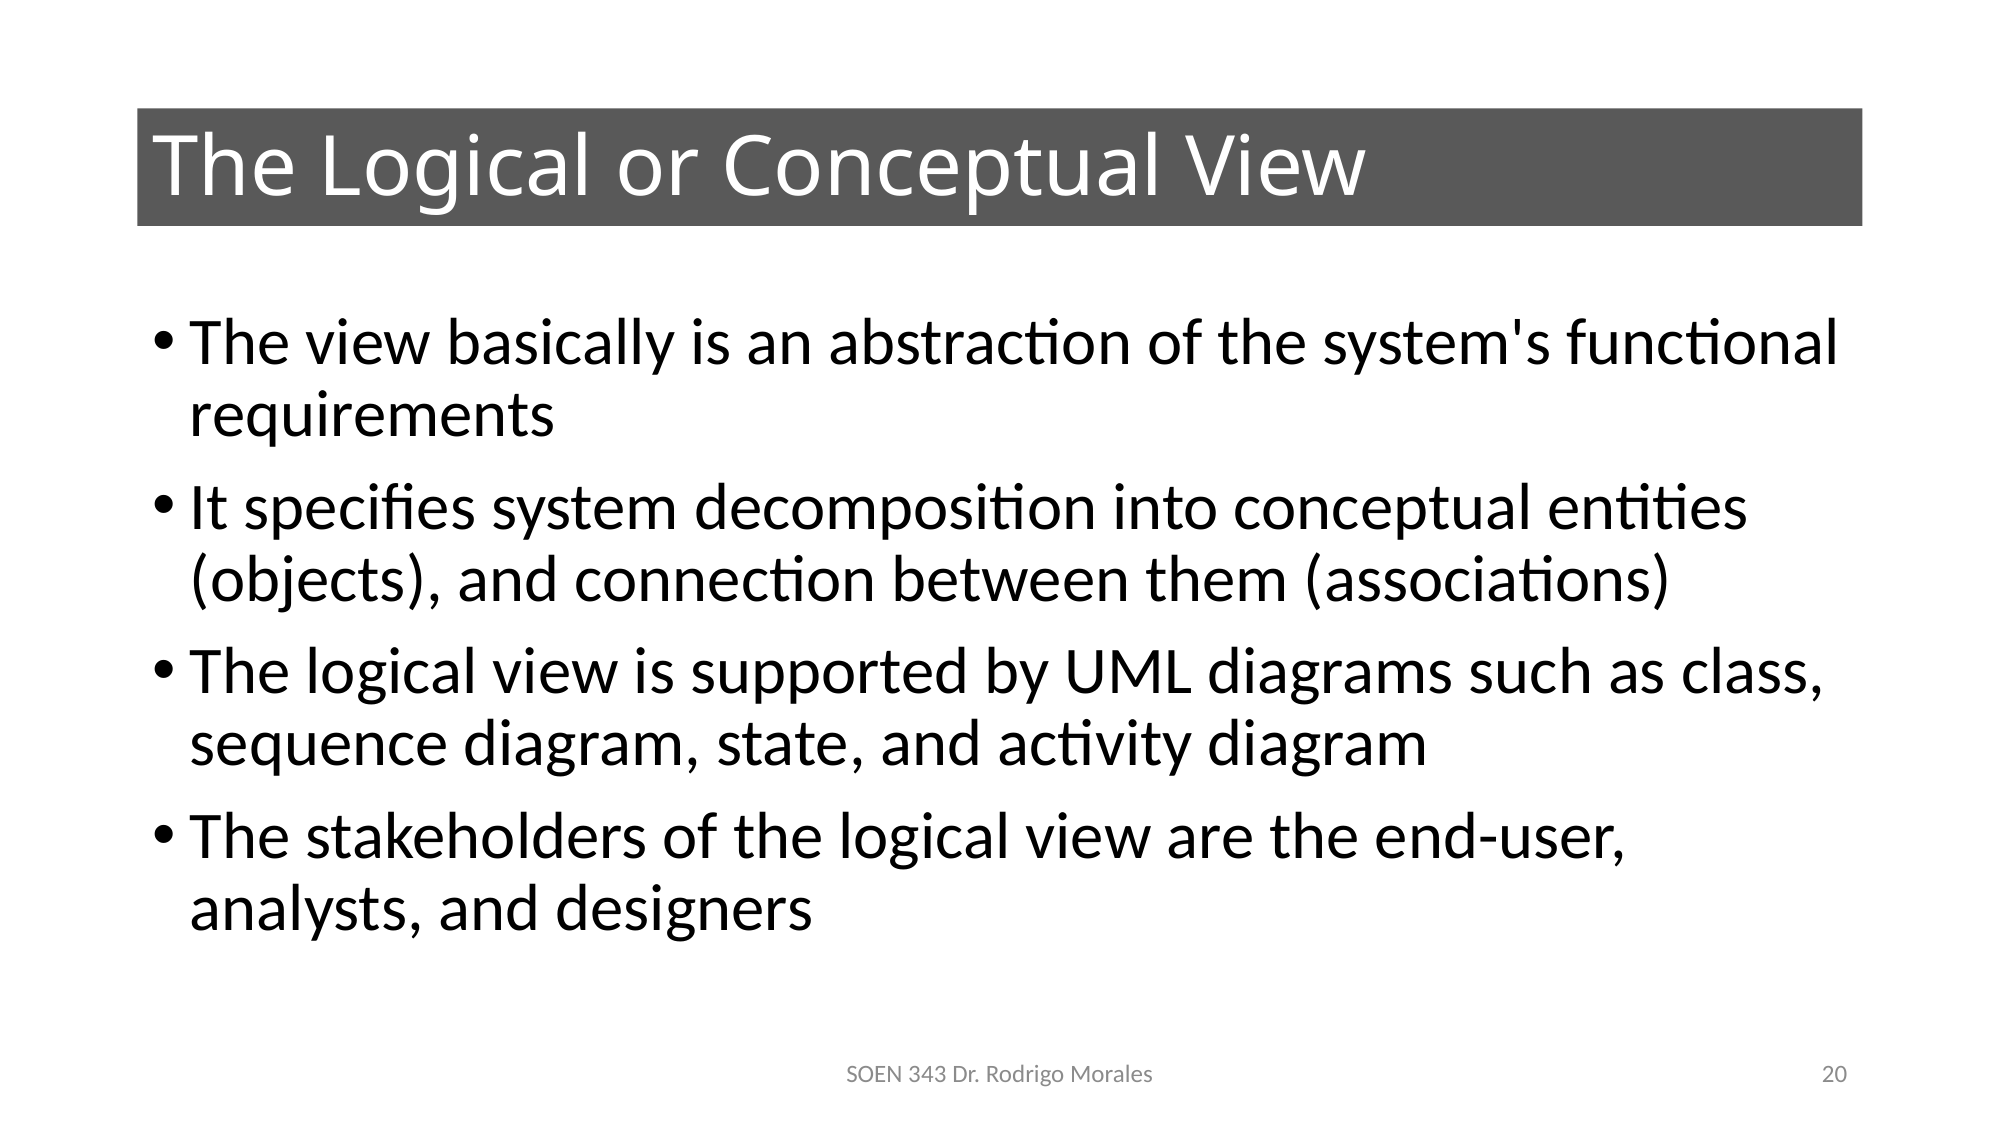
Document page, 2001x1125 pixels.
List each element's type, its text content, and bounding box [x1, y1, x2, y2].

list The view basically is an abstraction of the system's functional requirements It specifies system decomposition into conceptual entities (objects), and connection between them (associations) The logical view is supported by UML diagrams such as class, sequence diagram, state, and activity diagram The stakeholders of the logical view are the end-user, analysts, and designers [137, 299, 1863, 1014]
title The Logical or Conceptual View [137, 59, 1863, 278]
slide_number 20 [1412, 1042, 1863, 1103]
footer SOEN 343 Dr. Rodrigo Morales [662, 1042, 1338, 1103]
